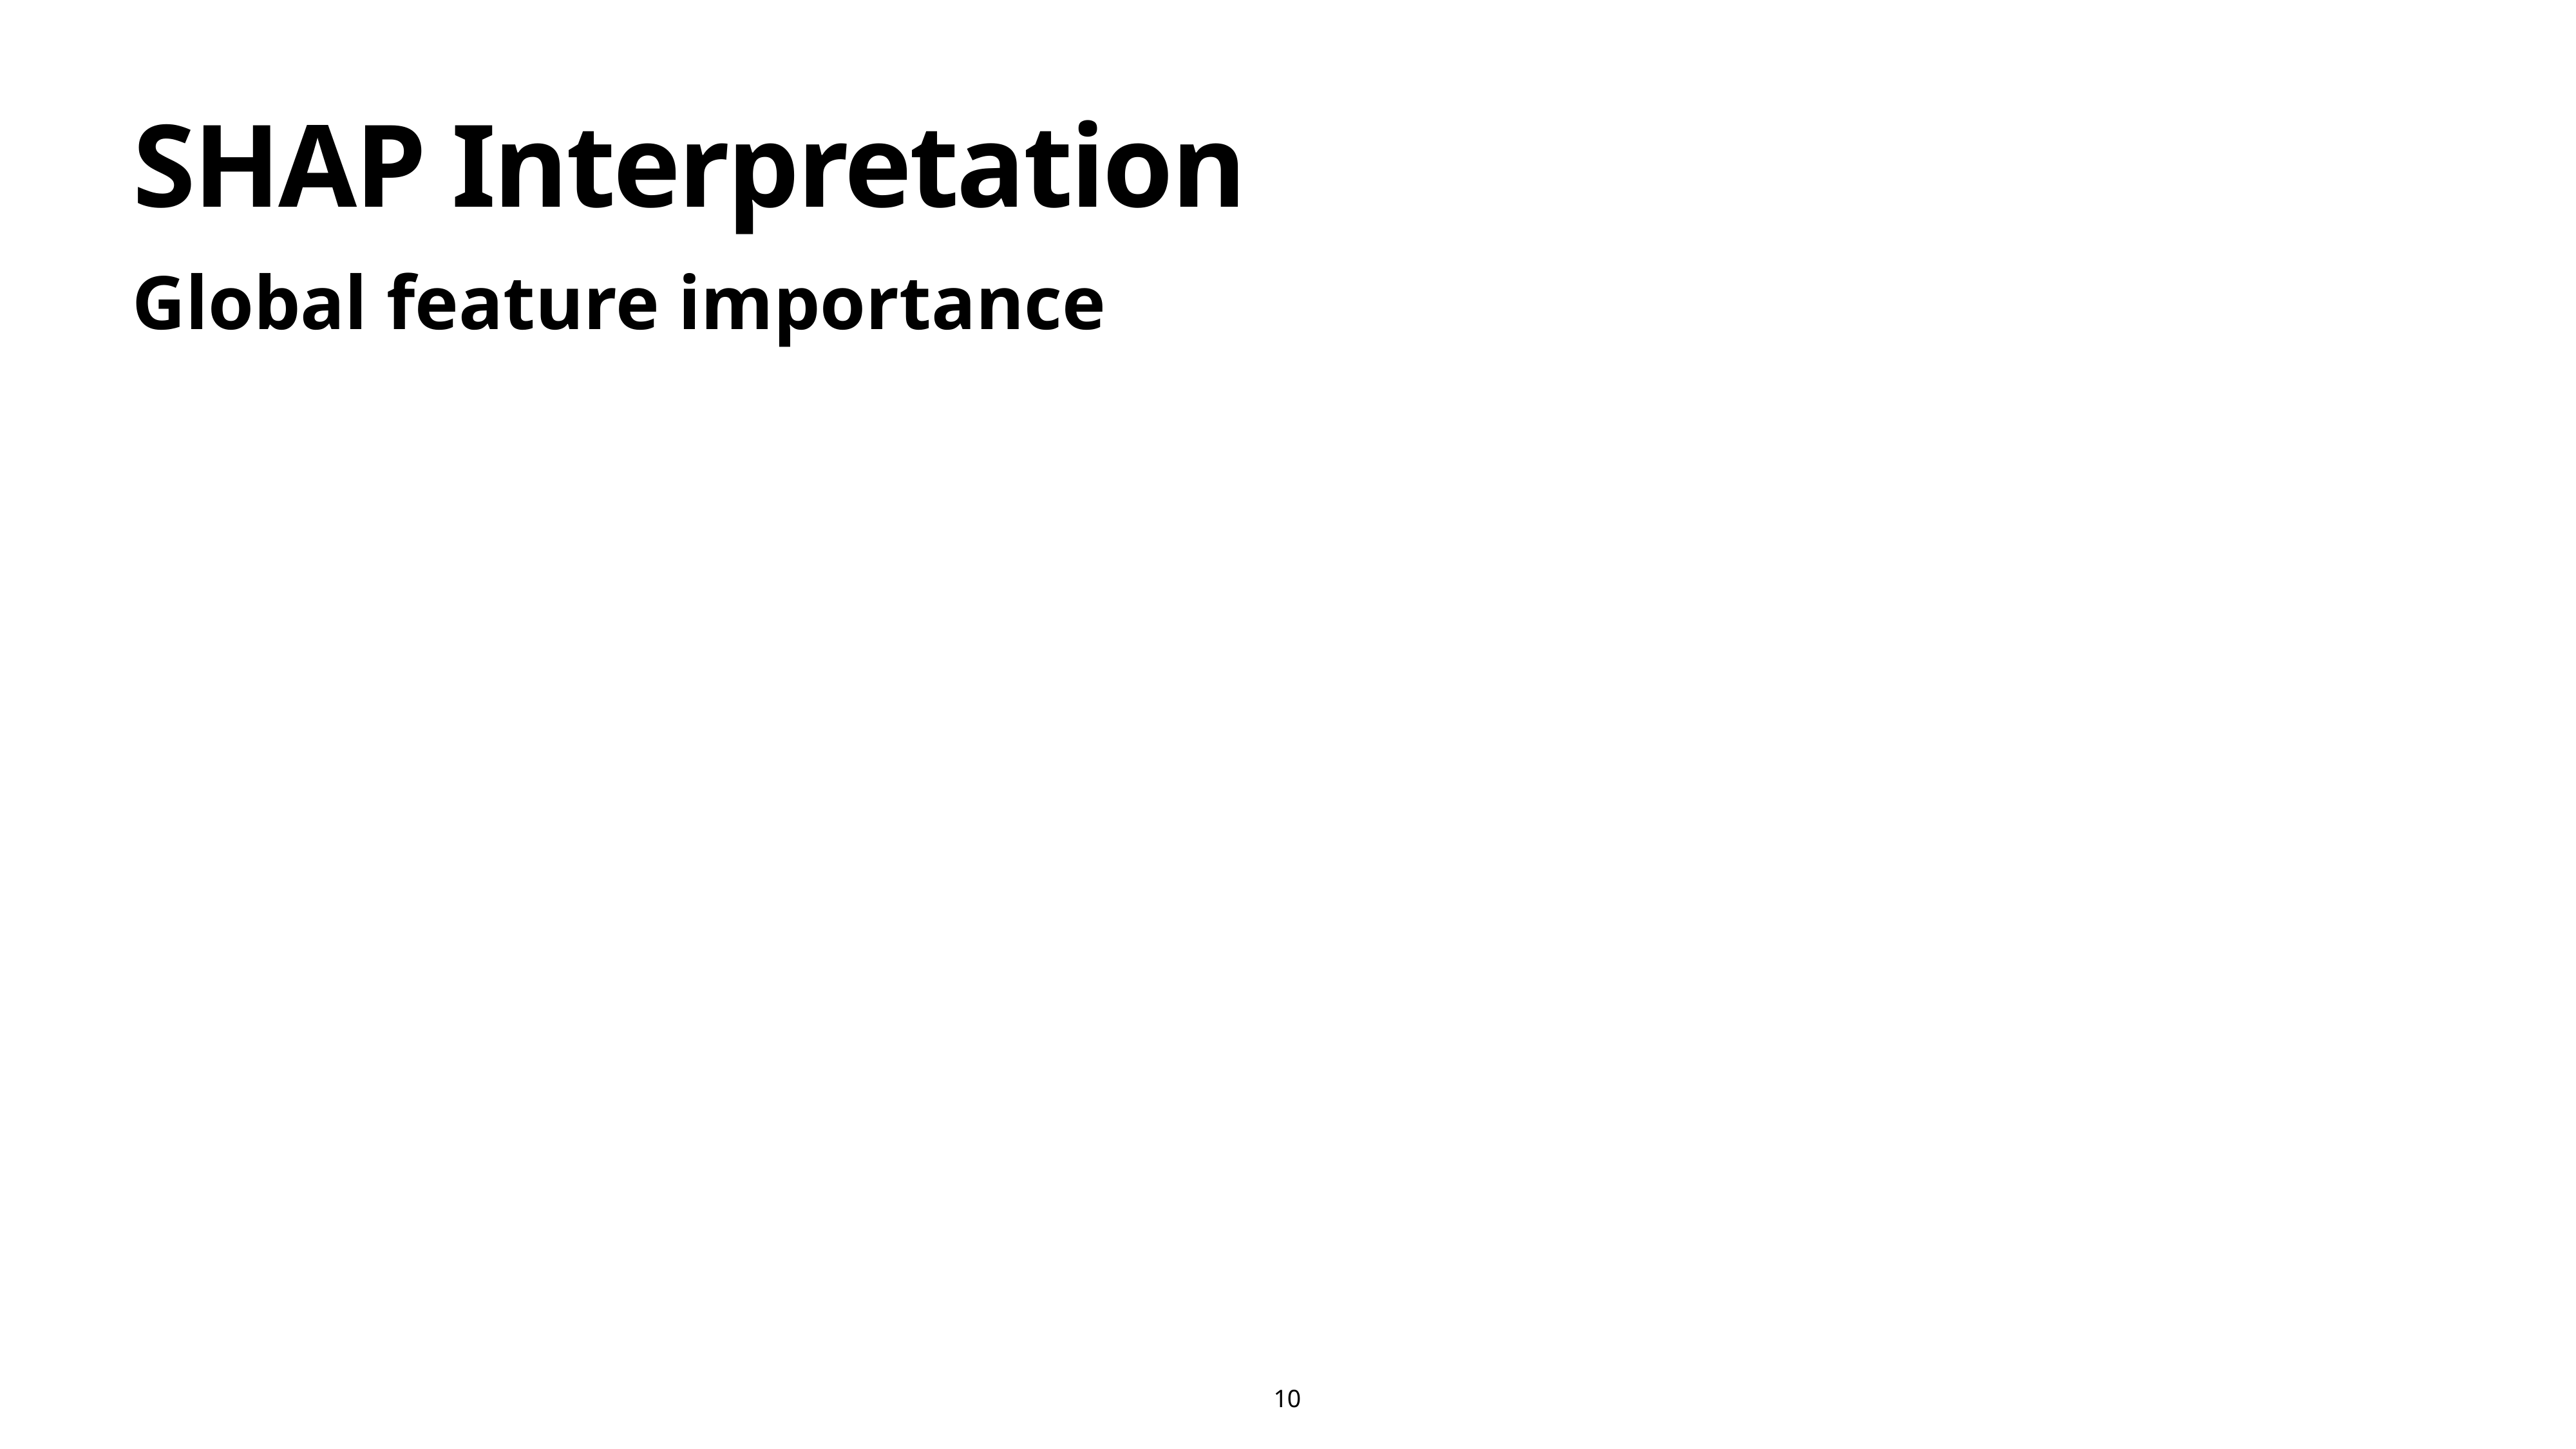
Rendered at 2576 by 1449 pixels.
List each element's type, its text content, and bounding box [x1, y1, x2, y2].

list Global feature importance [127, 250, 2449, 350]
slide_number 10 [1267, 1381, 1307, 1422]
title SHAP Interpretation [127, 113, 2449, 250]
